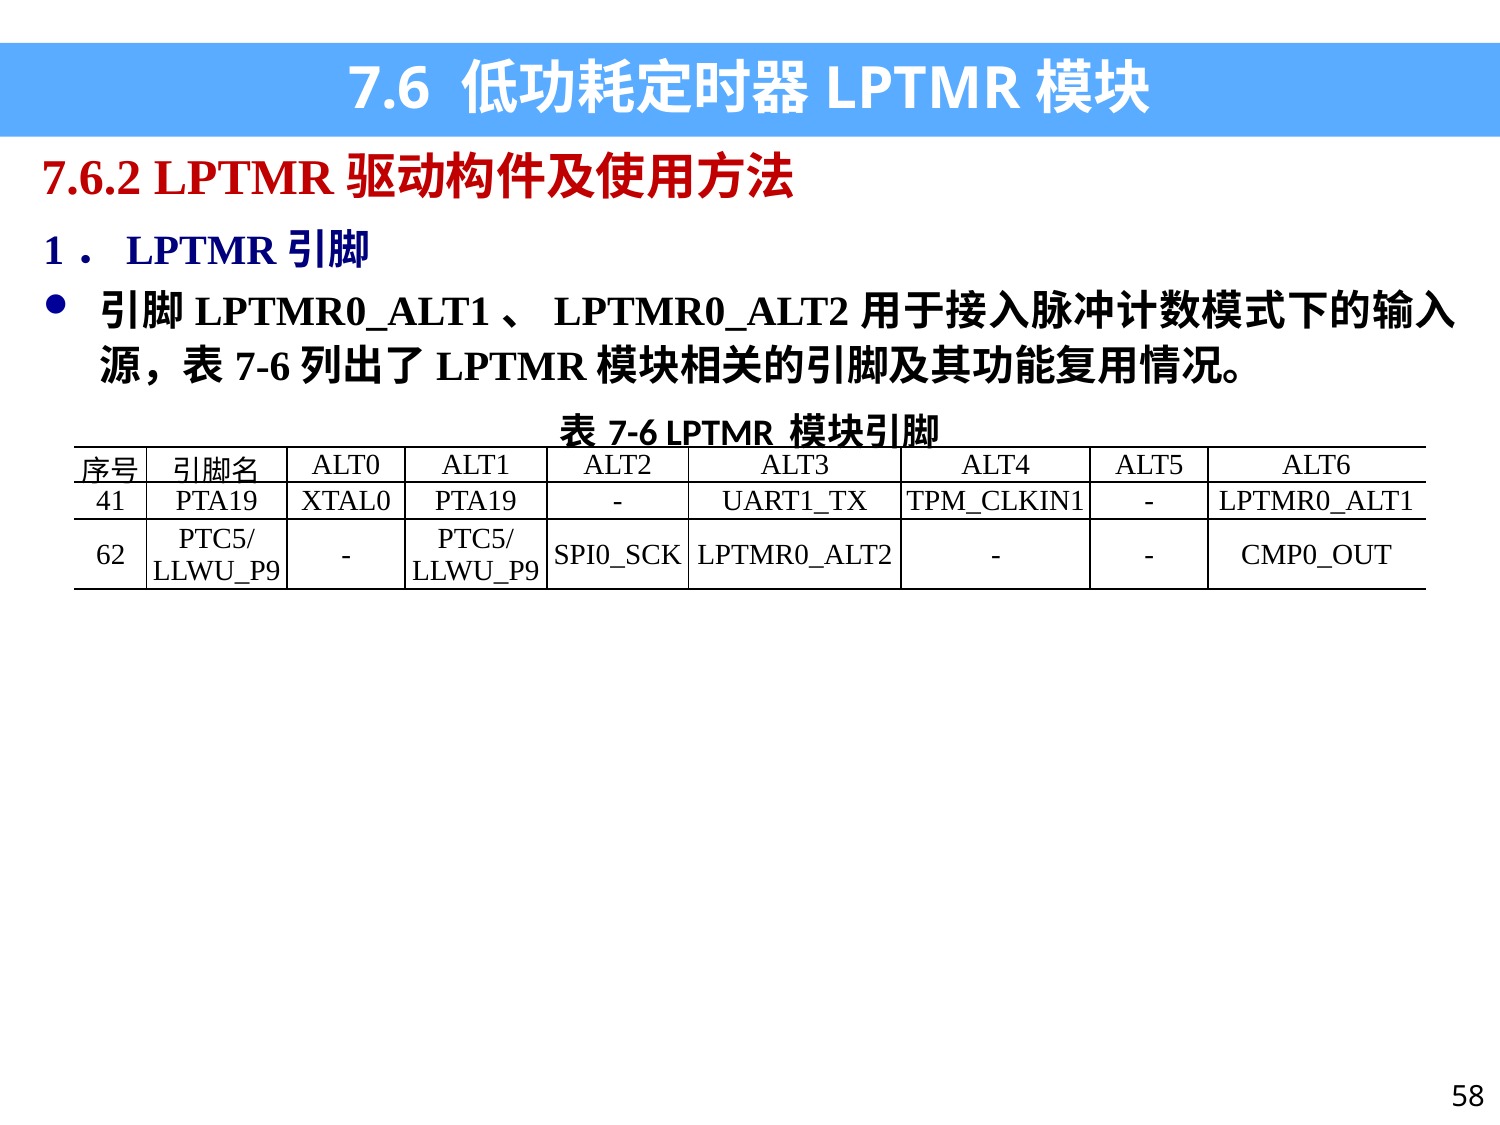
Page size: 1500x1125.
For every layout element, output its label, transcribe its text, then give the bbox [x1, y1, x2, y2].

table_cell ALT6 [1209, 448, 1424, 481]
text_box 7.6 低功耗定时器LPTMR模块 [0, 42, 1500, 128]
table_cell UART1_TX [689, 483, 900, 518]
table_cell 序号 [76, 448, 146, 481]
table_cell - [902, 520, 1089, 588]
text_box 7.6.2 LPTMR驱动构件及使用方法 [26, 136, 811, 212]
table_cell SPI0_SCK [548, 520, 688, 588]
table_cell XTAL0 [288, 483, 404, 518]
table_cell PTC5/ LLWU_P9 [147, 520, 286, 588]
table_cell CMP0_OUT [1209, 520, 1424, 588]
table_cell 62 [76, 520, 146, 588]
table_cell PTC5/ LLWU_P9 [406, 520, 546, 588]
table_cell ALT2 [548, 448, 688, 481]
table_cell ALT4 [902, 448, 1089, 481]
text_box 1．LPTMR引脚 引脚LPTMR0_ALT1、LPTMR0_ALT2用于接入脉冲计数模式下的输入源，表7-6列出了LPTMR模块相关的引脚及其功能复用情况。 [28, 210, 1472, 397]
table_header 表7-6 LPTMR 模块引脚 [76, 402, 1424, 446]
table_cell ALT3 [689, 448, 900, 481]
table_cell PTA19 [147, 483, 286, 518]
slide_number 58 [1149, 1049, 1500, 1125]
table_cell ALT1 [406, 448, 546, 481]
table_cell ALT0 [288, 448, 404, 481]
table_cell LPTMR0_ALT2 [689, 520, 900, 588]
table_cell ALT5 [1091, 448, 1207, 481]
table_cell - [288, 520, 404, 588]
table_cell 引脚名 [147, 448, 286, 481]
table_cell - [548, 483, 688, 518]
table_cell - [1091, 520, 1207, 588]
table_cell - [1091, 483, 1207, 518]
table_cell PTA19 [406, 483, 546, 518]
table_cell TPM_CLKIN1 [902, 483, 1089, 518]
table_cell LPTMR0_ALT1 [1209, 483, 1424, 518]
table_cell 41 [76, 483, 146, 518]
